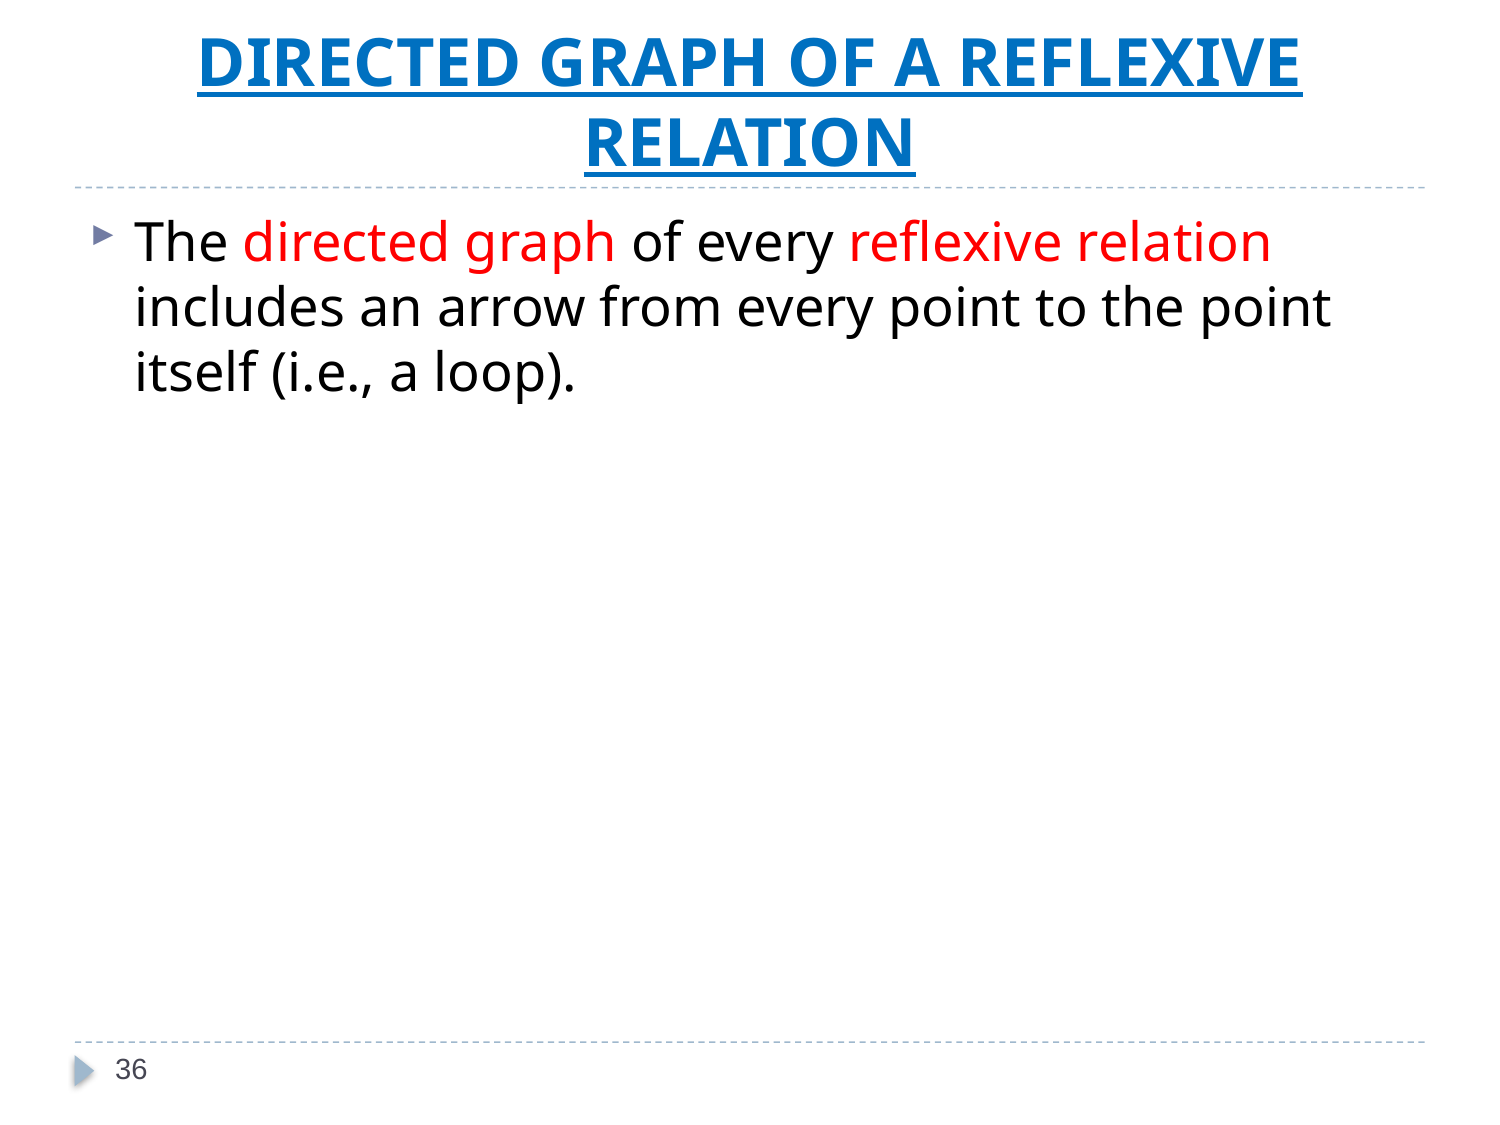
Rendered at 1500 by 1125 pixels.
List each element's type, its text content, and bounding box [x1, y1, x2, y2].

list The directed graph of every reflexive relation includes an arrow from every point to the point itself (i.e., a loop). [75, 200, 1425, 1010]
slide_number 36 [100, 1042, 426, 1103]
title DIRECTED GRAPH OF A REFLEXIVE RELATION [75, 24, 1425, 188]
